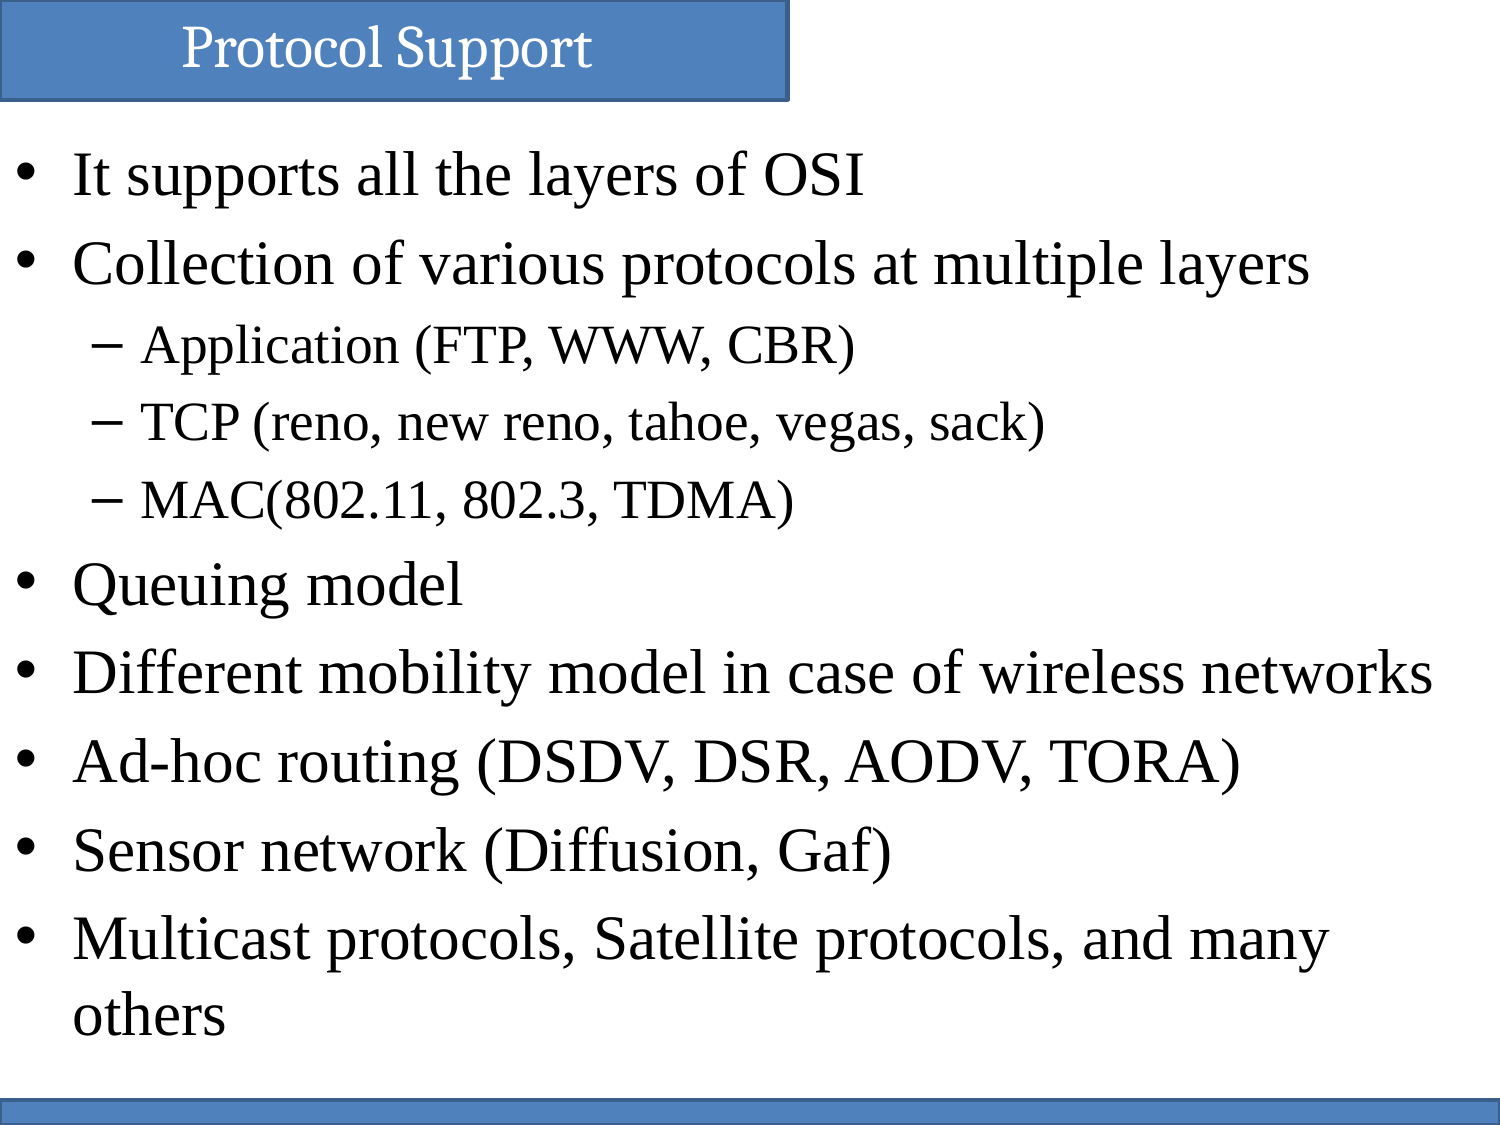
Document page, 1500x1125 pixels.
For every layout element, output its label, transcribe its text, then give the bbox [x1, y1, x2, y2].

title Protocol Support [0, 0, 775, 88]
list It supports all the layers of OSI Collection of various protocols at multiple layers Application (FTP, WWW, CBR) TCP (reno, new reno, tahoe, vegas, sack) MAC(802.11, 802.3, TDMA) Queuing model Different mobility model in case of wireless networks Ad-hoc routing (DSDV, DSR, AODV, TORA) Sensor network (Diffusion, Gaf) Multicast protocols, Satellite protocols, and many others [0, 125, 1500, 1075]
